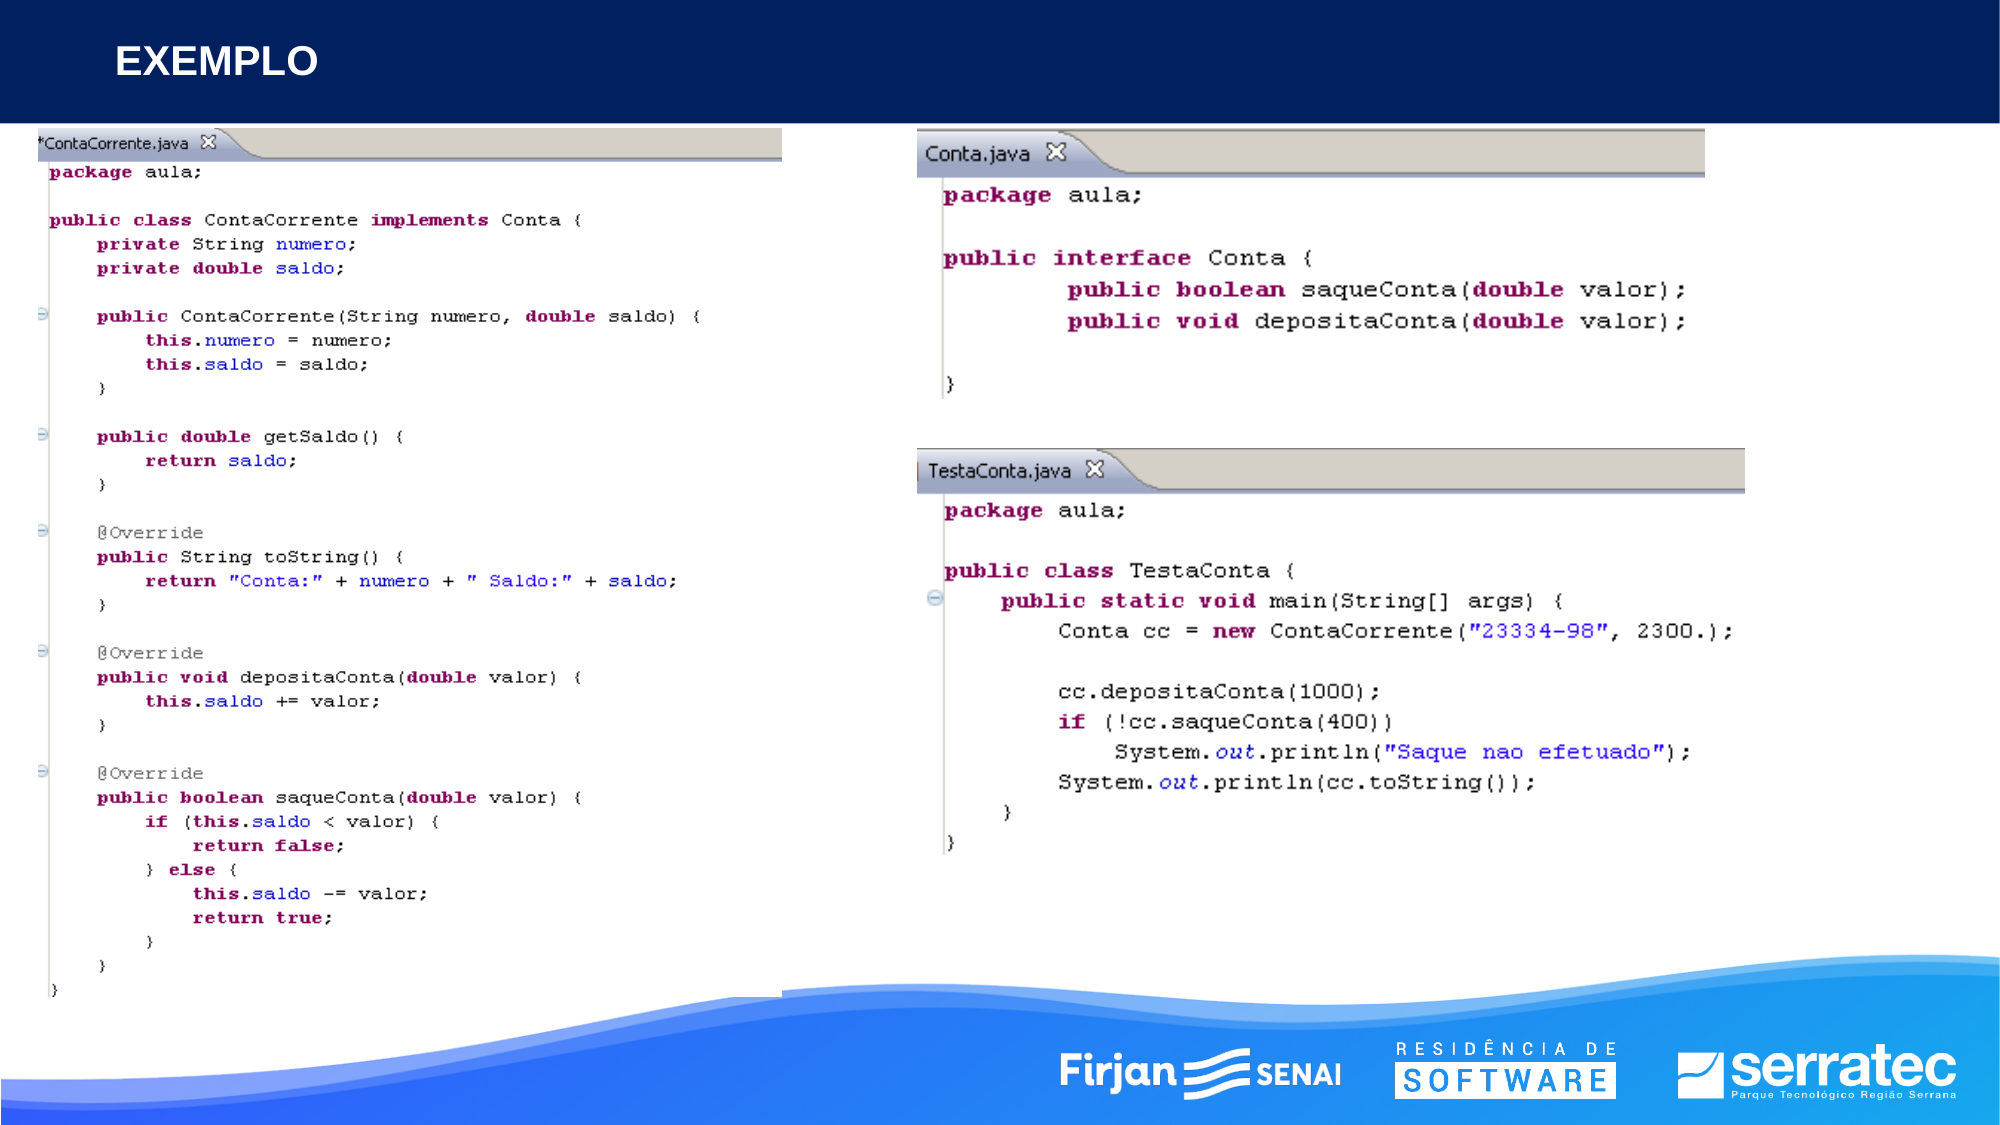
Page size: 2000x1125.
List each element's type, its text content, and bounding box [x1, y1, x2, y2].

picture [1, 128, 2000, 1125]
picture [917, 128, 1706, 399]
title EXEMPLO [99, 0, 1900, 118]
picture [917, 448, 1746, 856]
